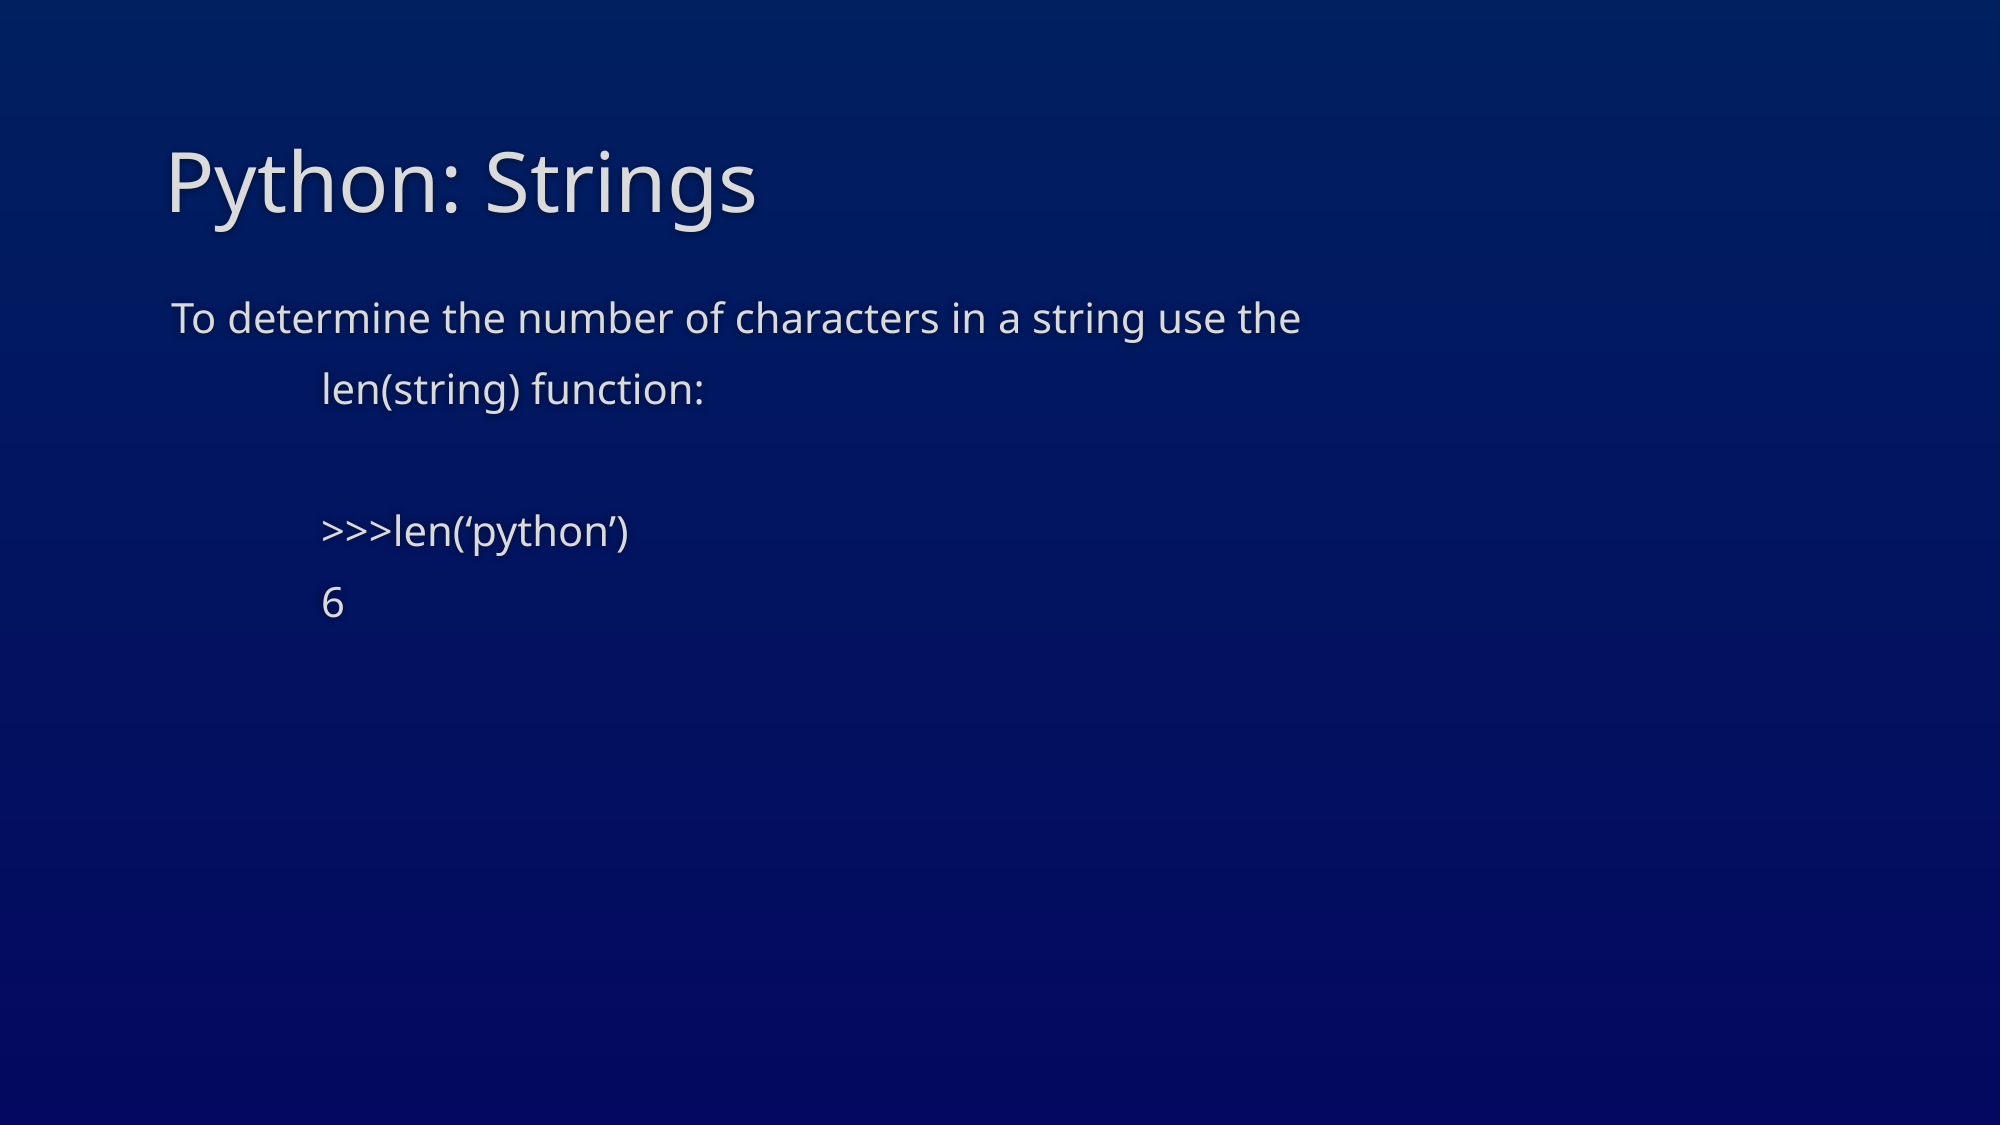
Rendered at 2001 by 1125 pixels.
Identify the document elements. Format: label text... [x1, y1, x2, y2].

list To determine the number of characters in a string use the len(string) function: >>>len(‘python’) 6 [149, 284, 1849, 950]
title Python: Strings [149, 99, 1849, 260]
